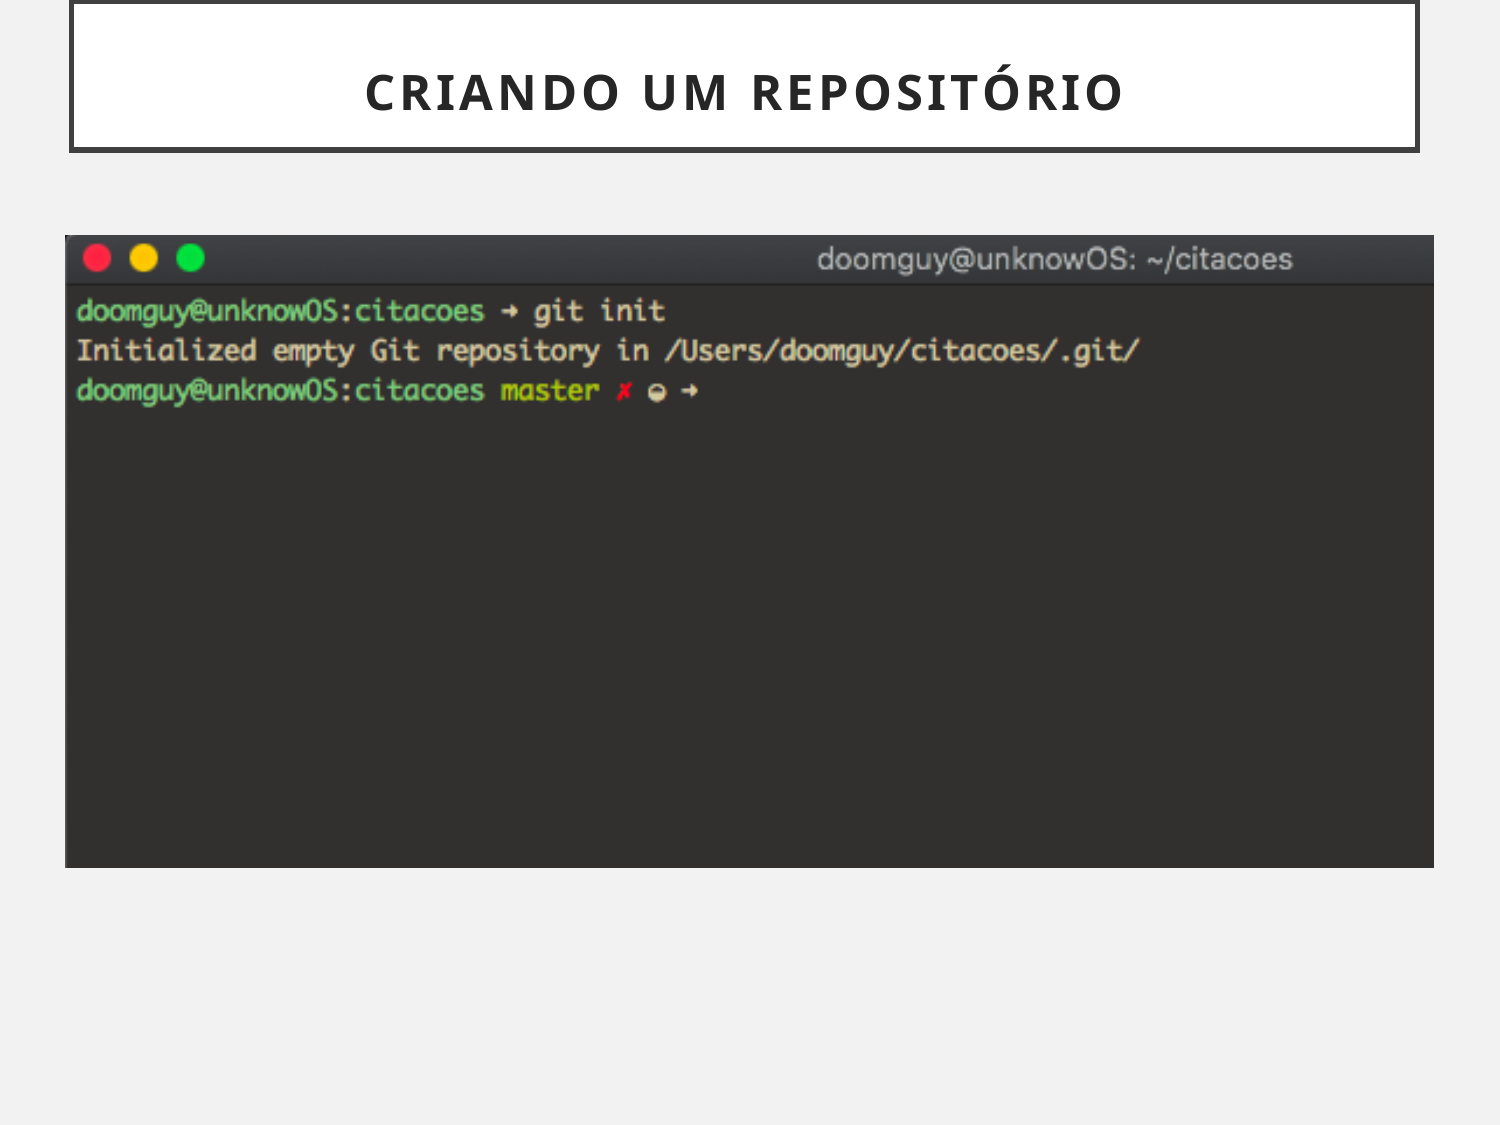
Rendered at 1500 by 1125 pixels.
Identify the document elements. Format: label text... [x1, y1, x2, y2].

picture [65, 235, 1435, 868]
title CRIANDO UM REPOSITÓRIO [69, 0, 1420, 153]
